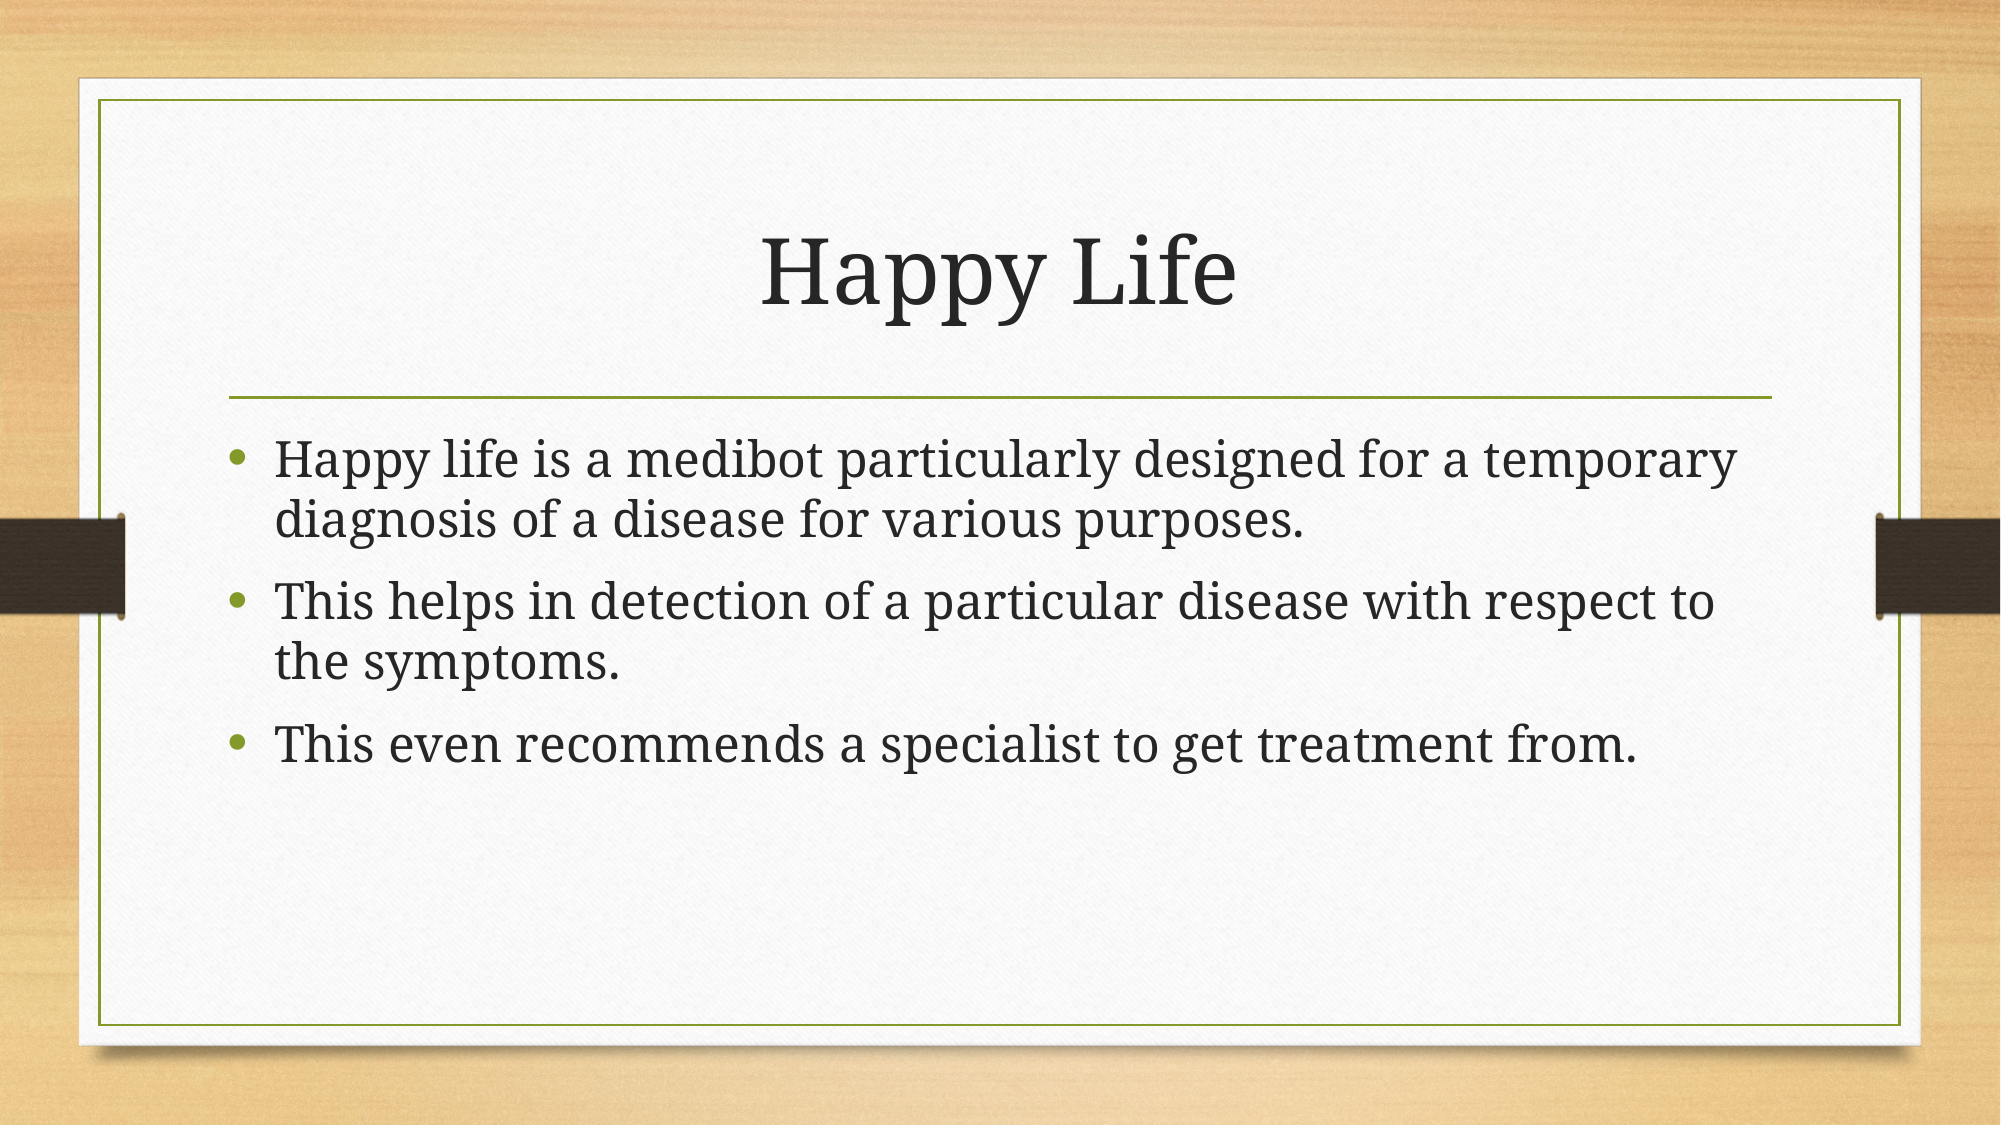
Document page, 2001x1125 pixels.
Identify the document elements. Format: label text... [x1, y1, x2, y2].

title Happy Life [212, 161, 1788, 375]
picture [0, 0, 2001, 1125]
list Happy life is a medibot particularly designed for a temporary diagnosis of a disease for various purposes. This helps in detection of a particular disease with respect to the symptoms. This even recommends a specialist to get treatment from. [212, 419, 1788, 964]
